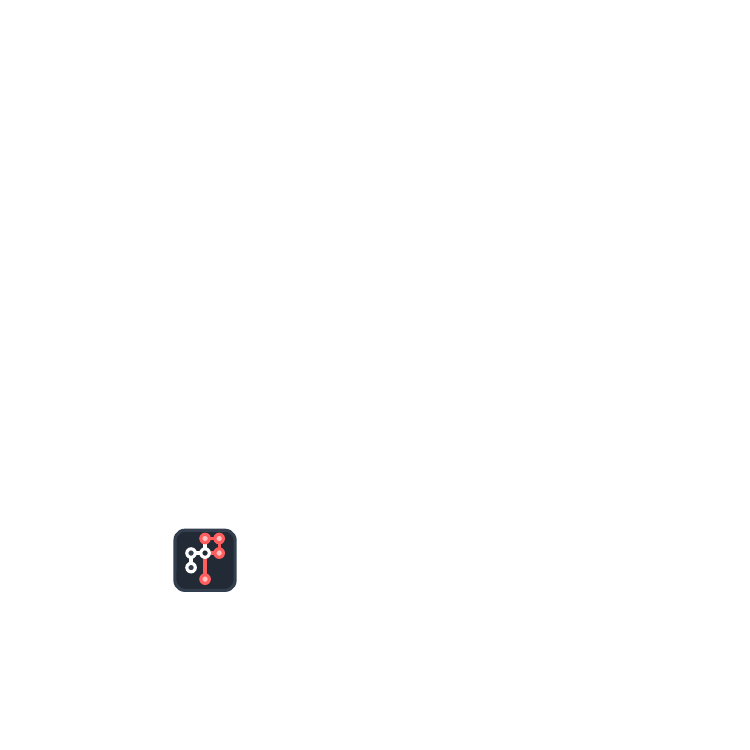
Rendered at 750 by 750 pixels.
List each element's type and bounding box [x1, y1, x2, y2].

text_box [174, 530, 236, 591]
